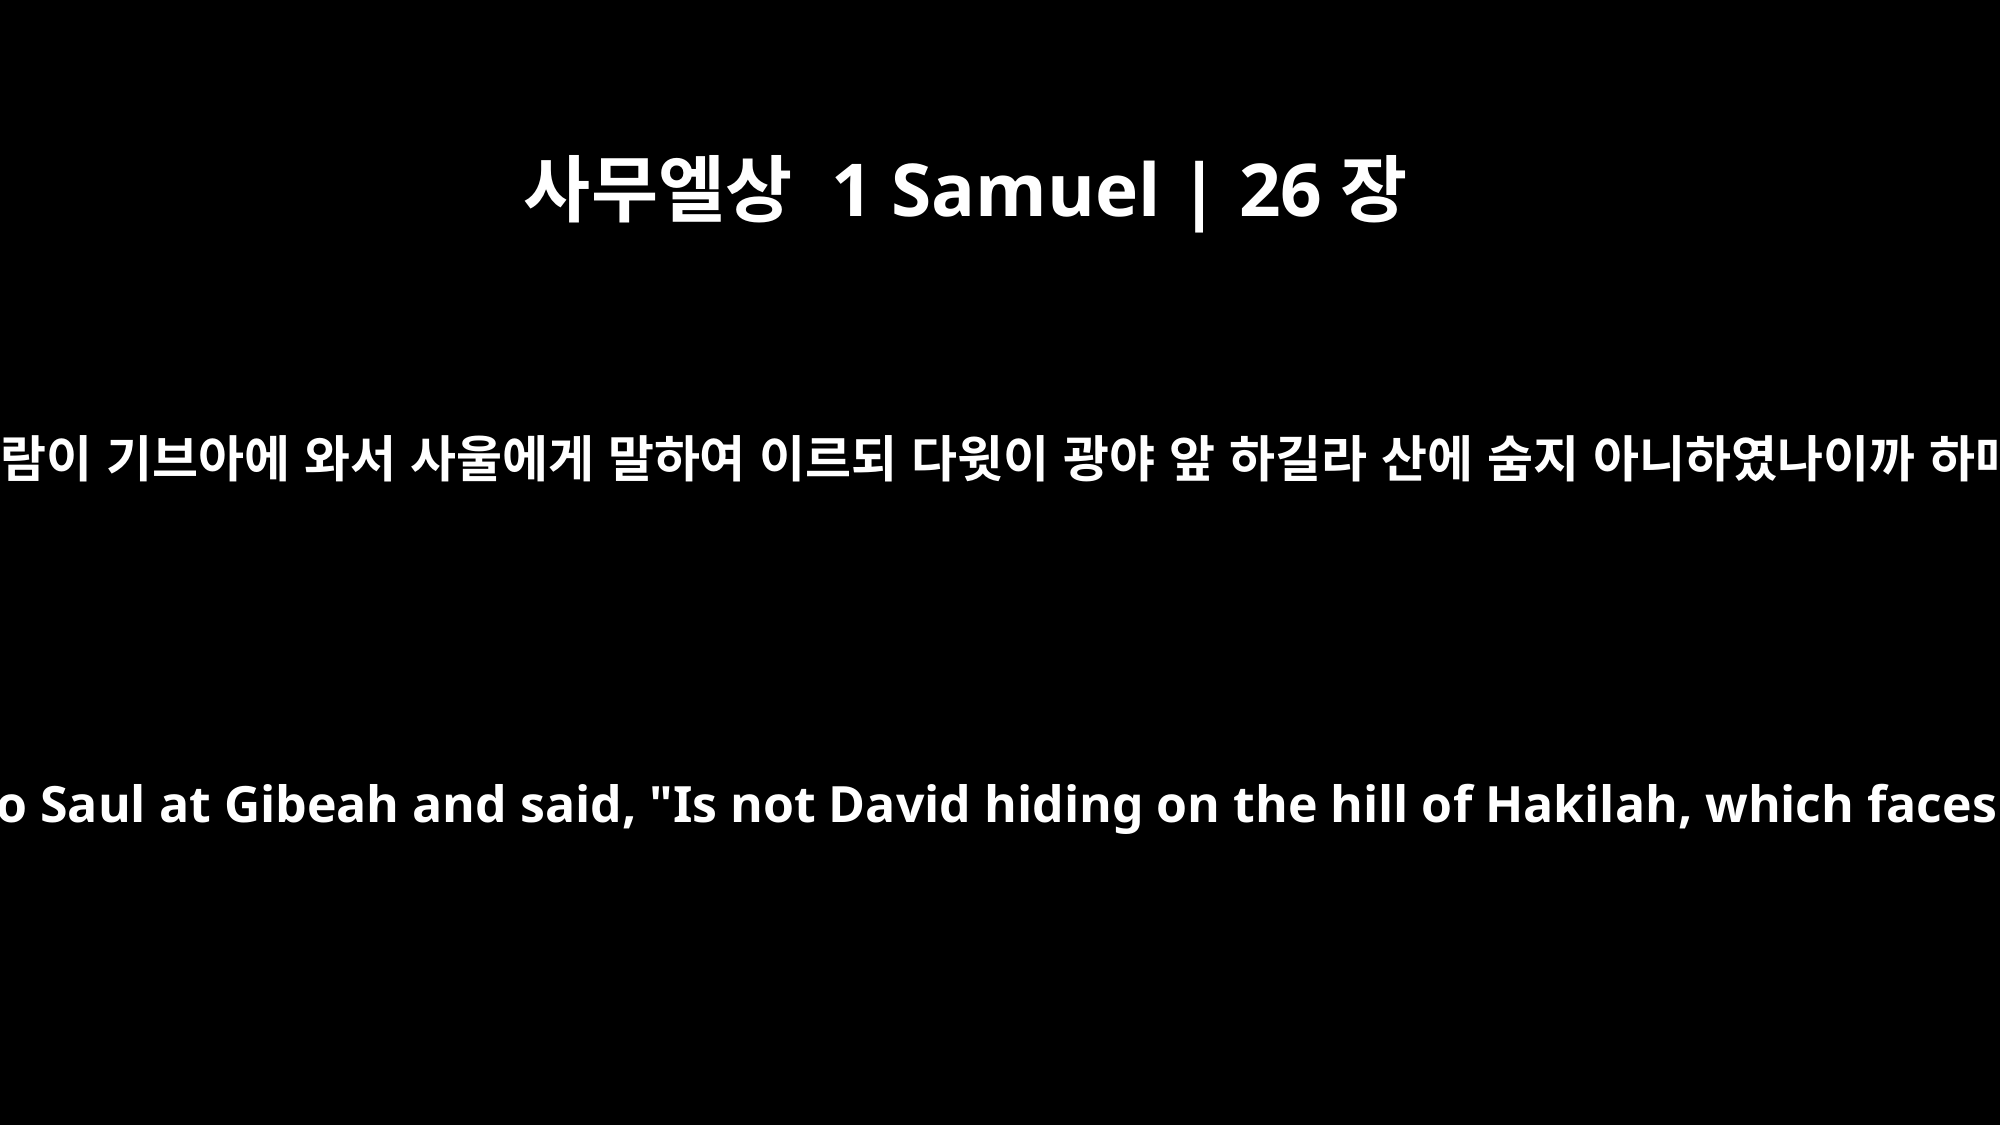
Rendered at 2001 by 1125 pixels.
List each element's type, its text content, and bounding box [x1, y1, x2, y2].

text_box The Ziphites went to Saul at Gibeah and said, "Is not David hiding on the hill of Hakilah, which faces Jeshimon?" [0, 764, 2000, 840]
text_box 사무엘상 1 Samuel | 26장 [509, 136, 1423, 239]
text_box 1 십 사람이 기브아에 와서 사울에게 말하여 이르되 다윗이 광야 앞 하길라 산에 숨지 아니하였나이까 하매 [0, 359, 2000, 495]
